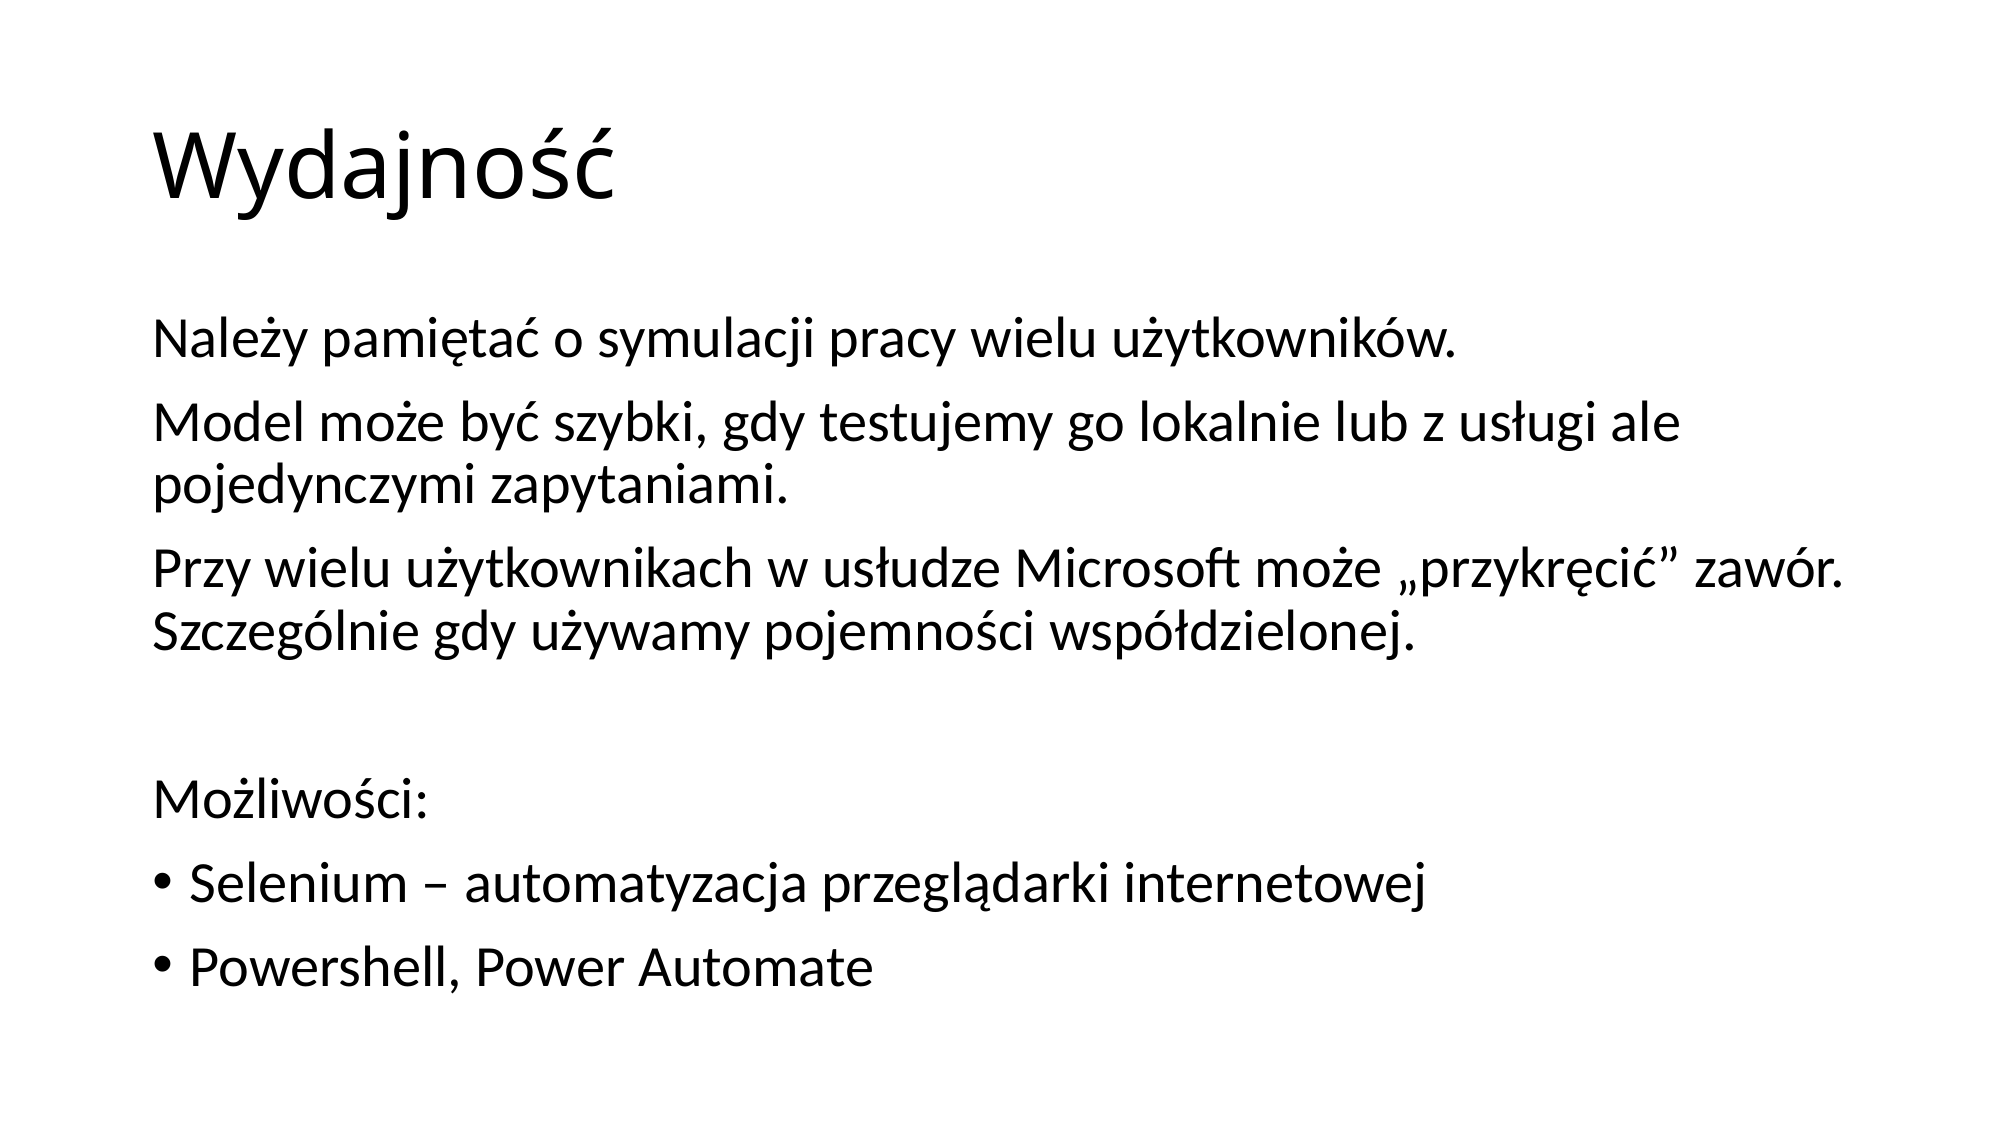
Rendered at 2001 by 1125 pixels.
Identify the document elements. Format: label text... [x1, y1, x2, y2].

list Należy pamiętać o symulacji pracy wielu użytkowników. Model może być szybki, gdy testujemy go lokalnie lub z usługi ale pojedynczymi zapytaniami. Przy wielu użytkownikach w usłudze Microsoft może „przykręcić” zawór. Szczególnie gdy używamy pojemności współdzielonej. Możliwości: Selenium – automatyzacja przeglądarki internetowej Powershell, Power Automate [137, 299, 1863, 1014]
title Wydajność [137, 59, 1863, 278]
